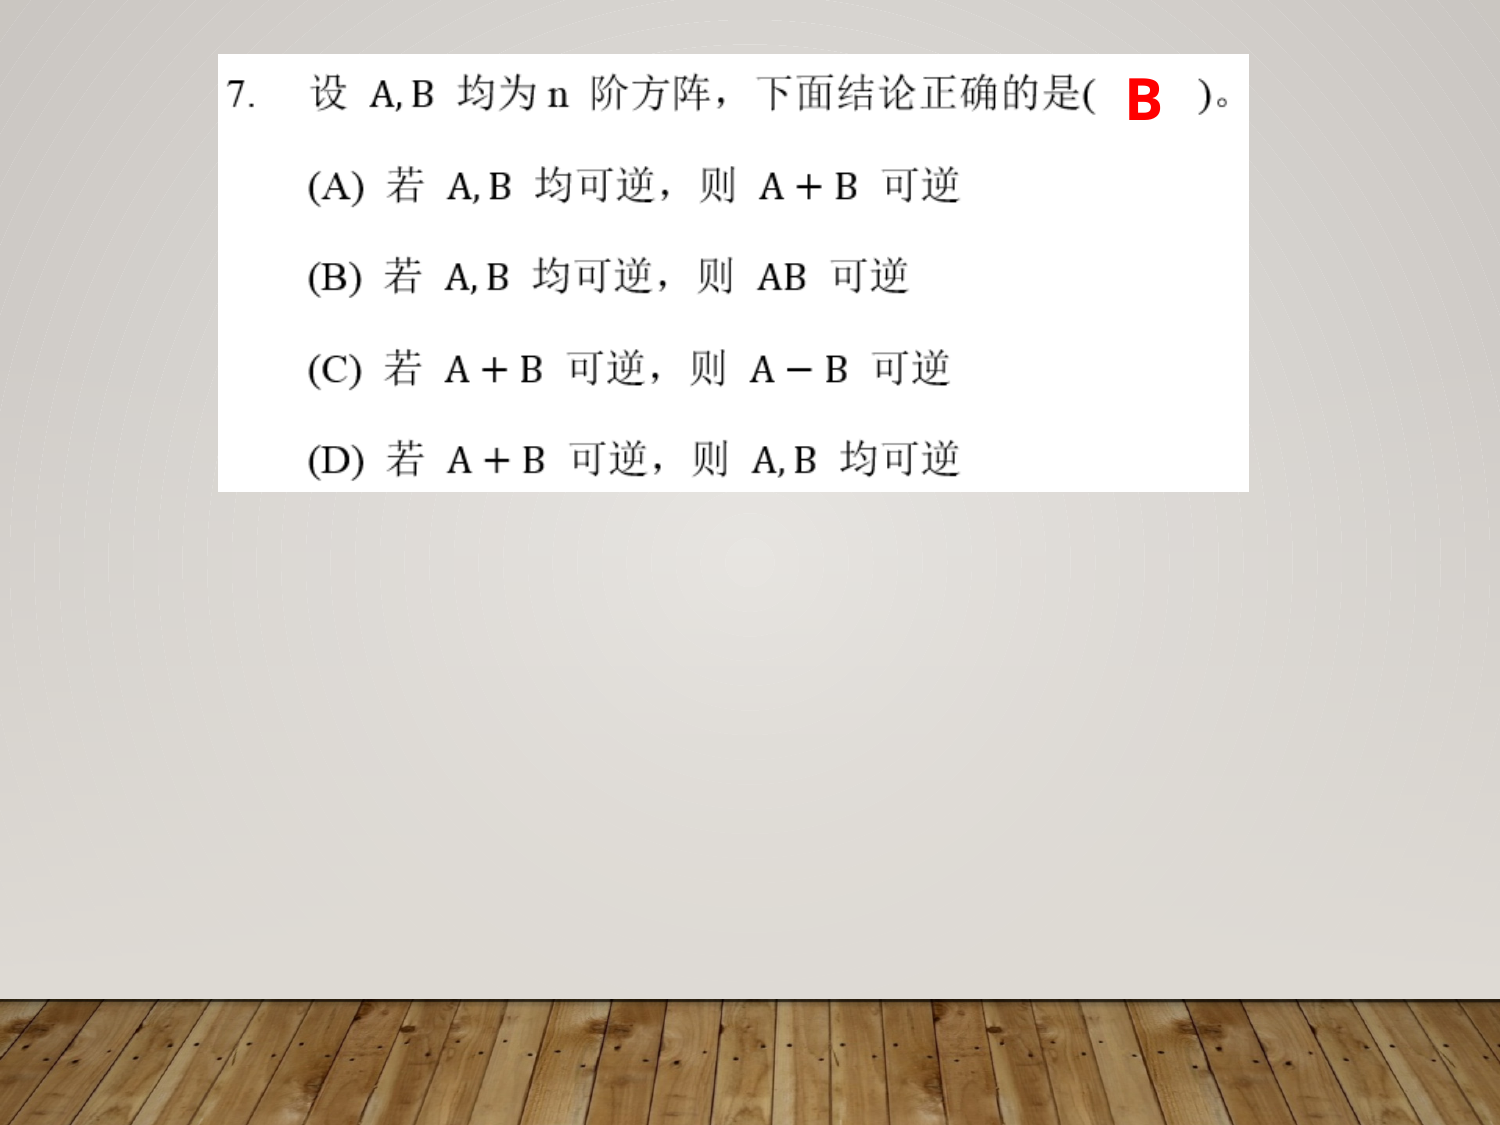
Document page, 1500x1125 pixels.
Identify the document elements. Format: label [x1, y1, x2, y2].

picture [218, 53, 1249, 492]
picture [0, 999, 1500, 1125]
